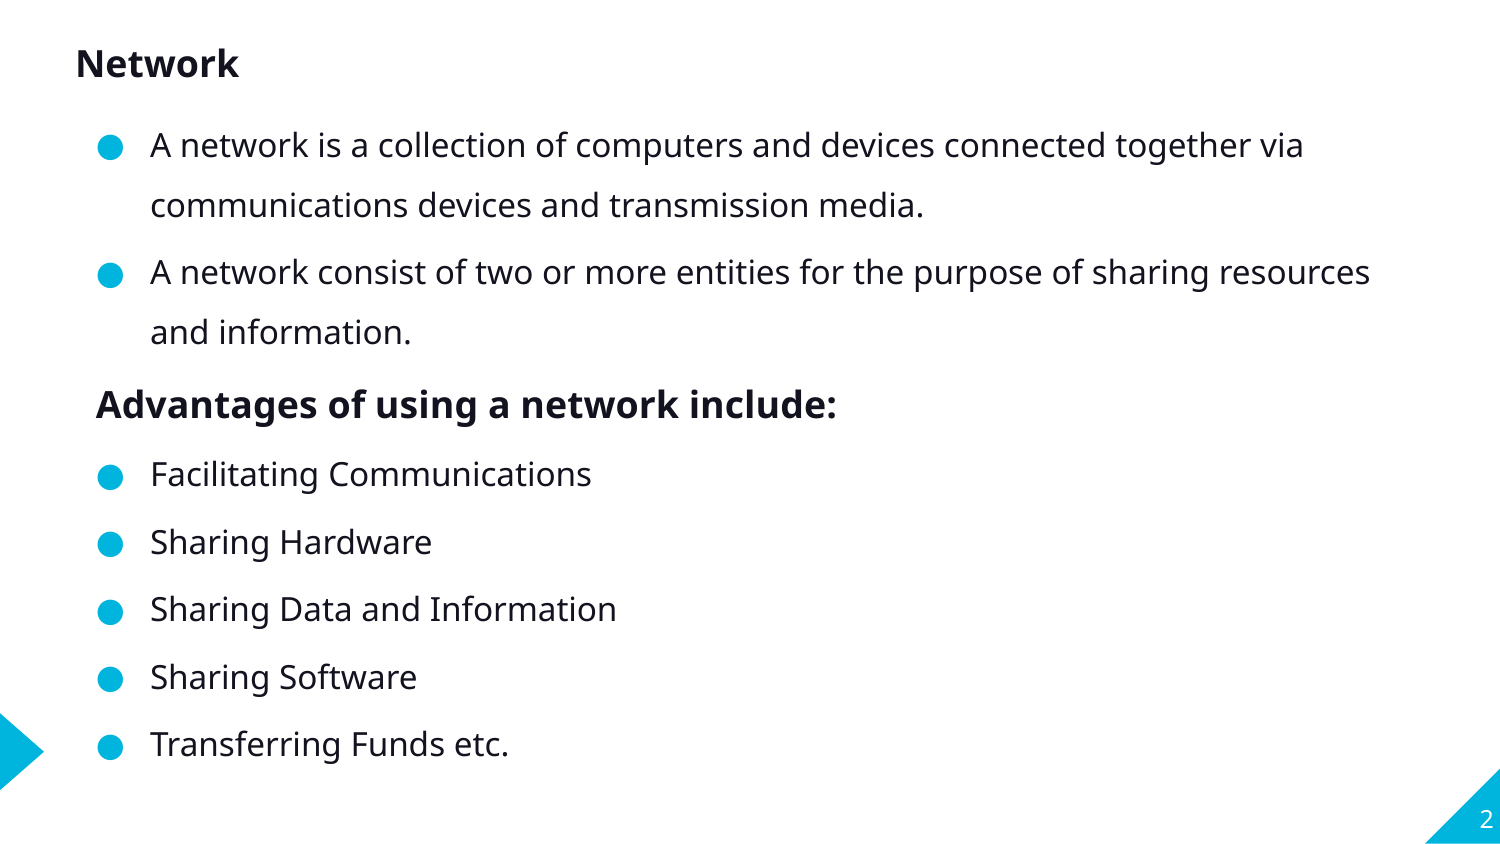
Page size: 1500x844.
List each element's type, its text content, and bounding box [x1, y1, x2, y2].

list A network is a collection of computers and devices connected together via communications devices and transmission media. A network consist of two or more entities for the purpose of sharing resources and information. Advantages of using a network include: Facilitating Communications Sharing Hardware Sharing Data and Information Sharing Software Transferring Funds etc. [75, 104, 1425, 796]
list Network [75, 35, 1425, 104]
slide_number 2 [1418, 760, 1494, 838]
